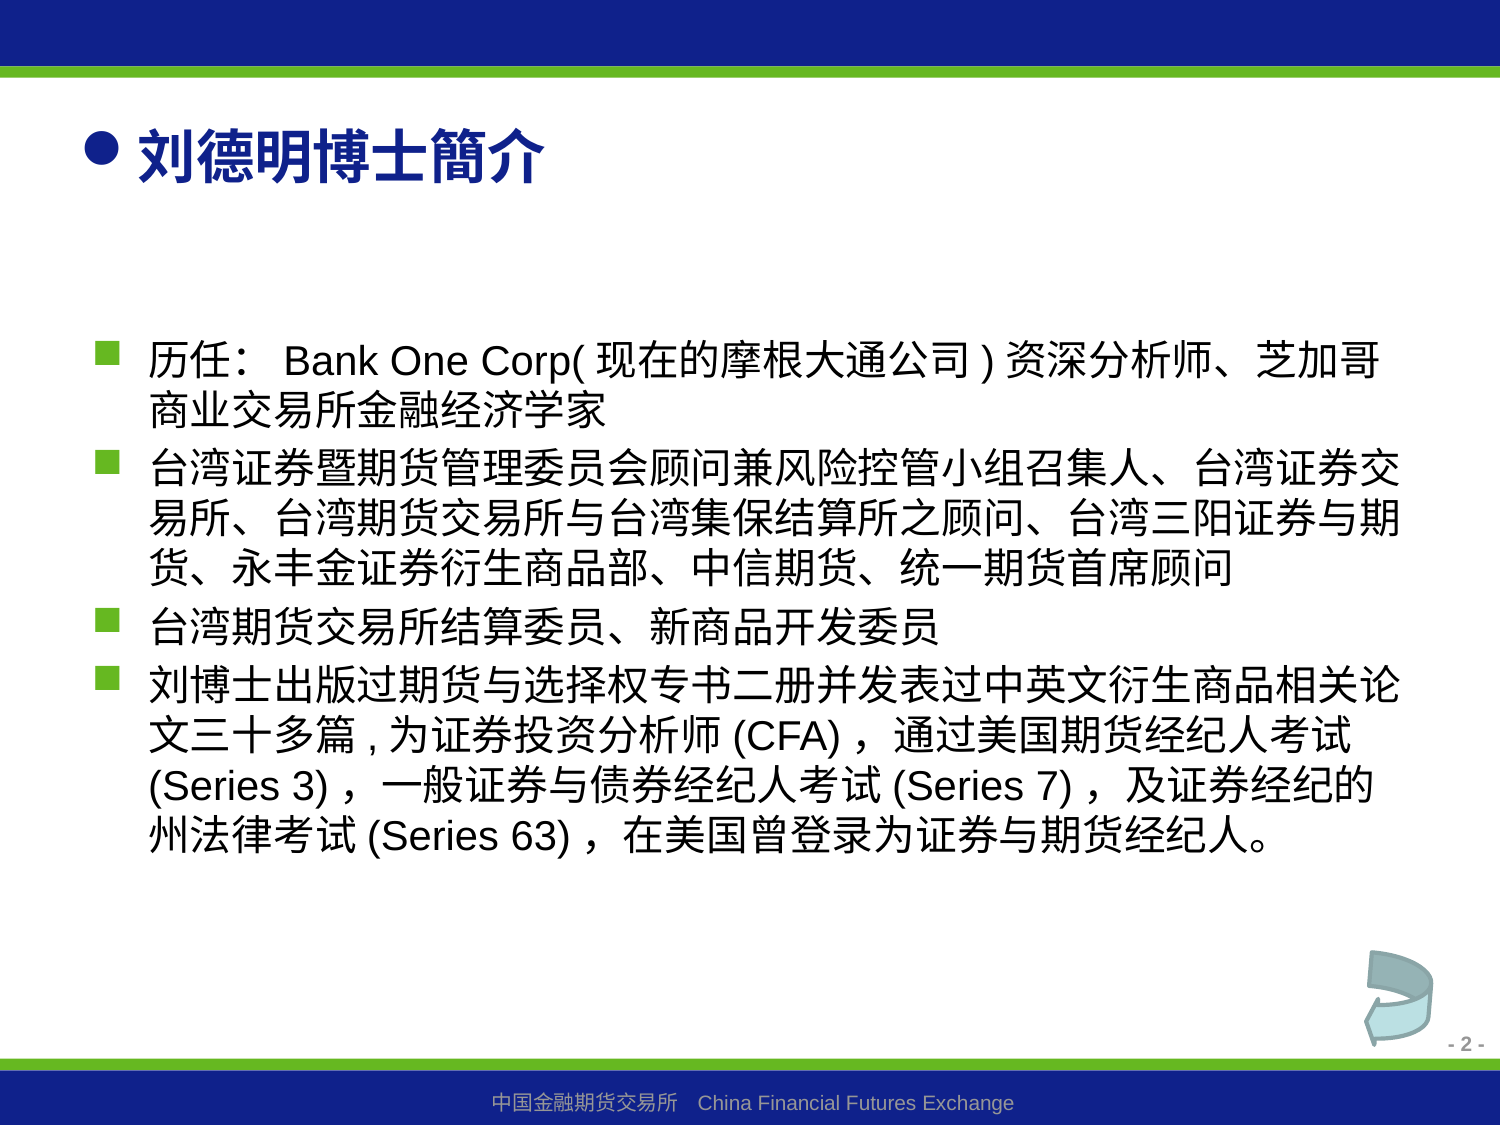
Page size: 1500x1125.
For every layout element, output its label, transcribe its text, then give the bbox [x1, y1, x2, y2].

text_box [1364, 950, 1434, 1047]
title 刘德明博士簡介 [64, 136, 1105, 244]
list 历任：Bank One Corp(现在的摩根大通公司)资深分析师、芝加哥商业交易所金融经济学家 台湾证券暨期货管理委员会顾问兼风险控管小组召集人、台湾证券交易所、台湾期货交易所与台湾集保结算所之顾问、台湾三阳证券与期货、永丰金证券衍生商品部、中信期货、统一期货首席顾问 台湾期货交易所结算委员、新商品开发委员 刘博士出版过期货与选择权专书二册并发表过中英文衍生商品相关论文三十多篇,为证券投资分析师(CFA)，通过美国期货经纪人考试(Series 3)，一般证券与债券经纪人考试(Series 7)，及证券经纪的州法律考试(Series 63)，在美国曾登录为证券与期货经纪人。 [76, 326, 1428, 941]
slide_number - 2 - [1204, 1022, 1500, 1078]
